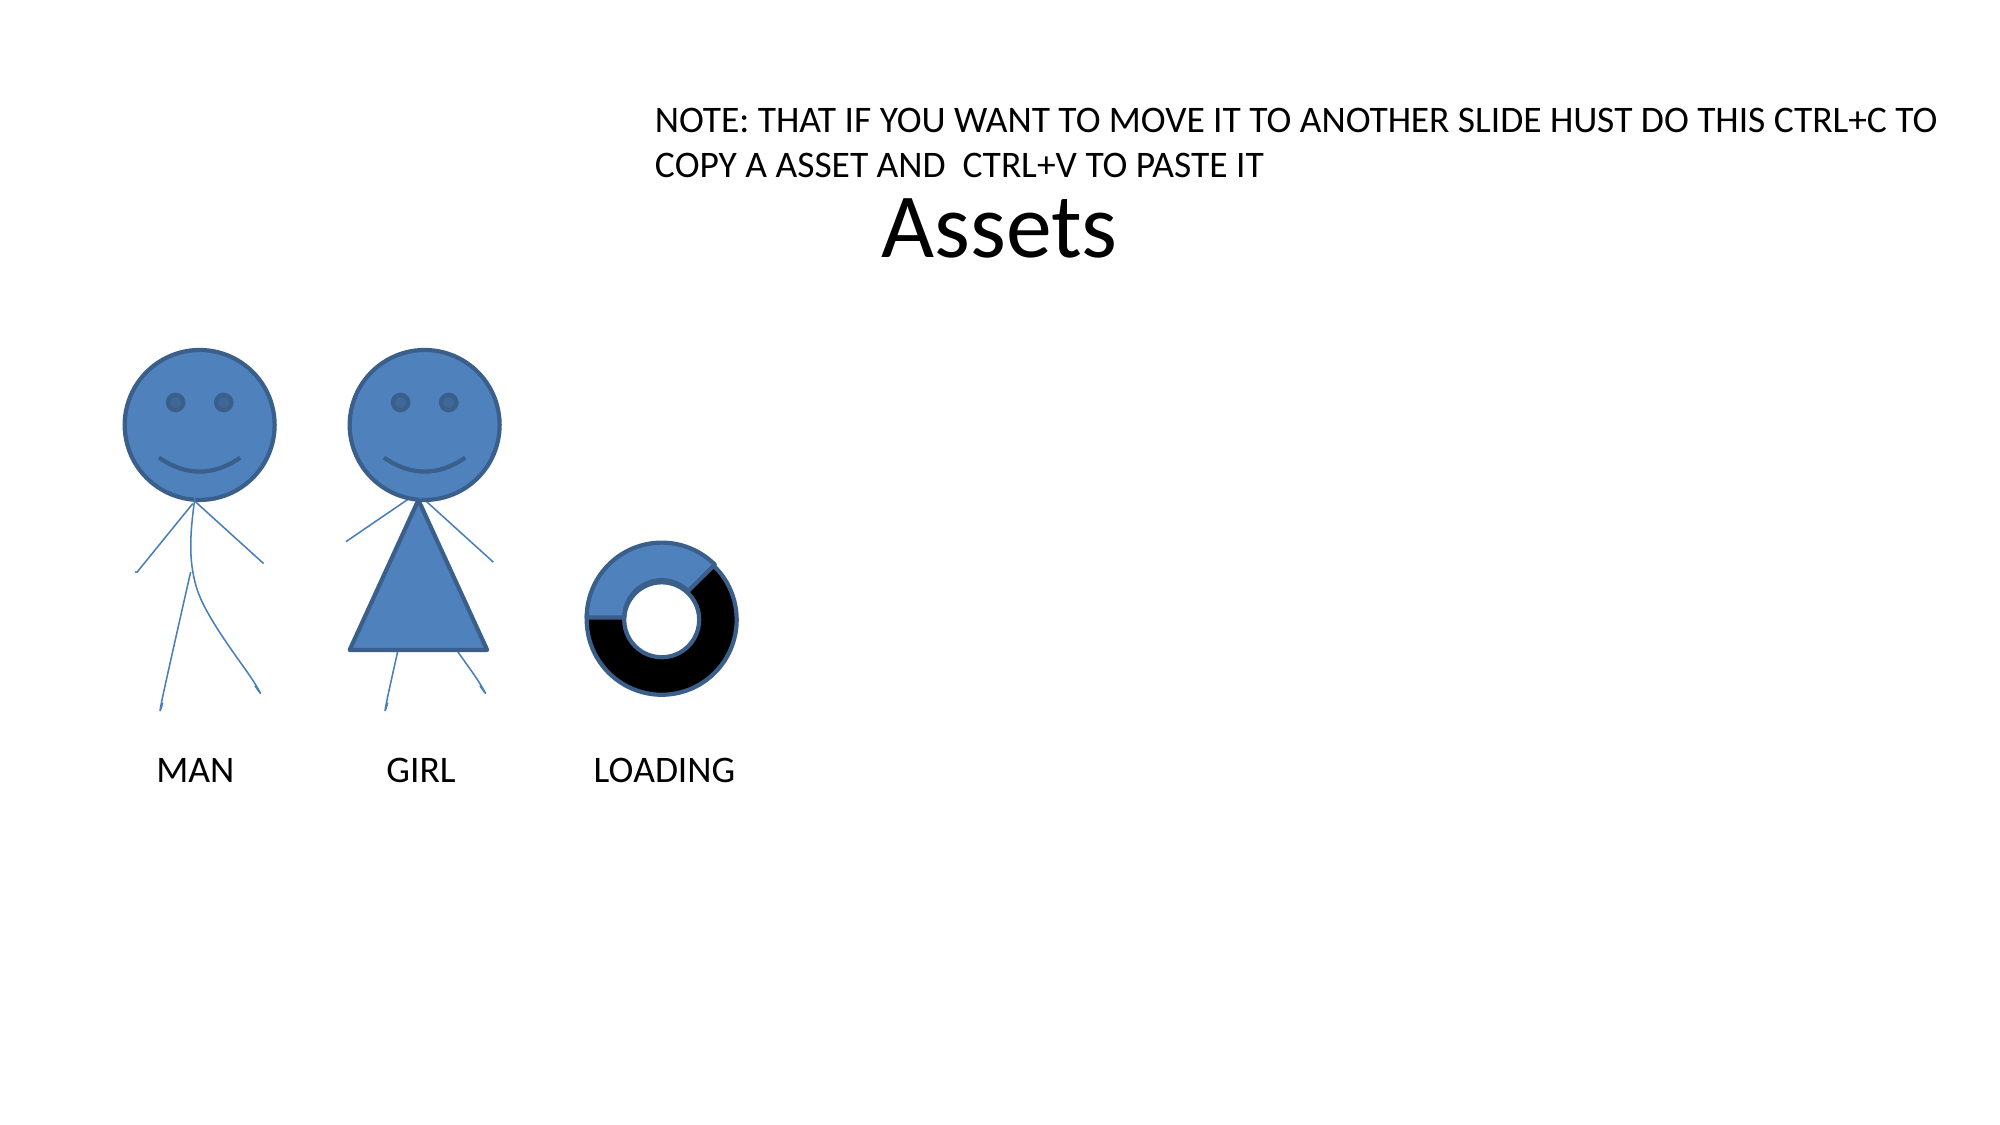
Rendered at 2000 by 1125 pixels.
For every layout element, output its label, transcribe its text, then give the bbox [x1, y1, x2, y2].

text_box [586, 542, 737, 696]
text_box NOTE: THAT IF YOU WANT TO MOVE IT TO ANOTHER SLIDE HUST DO THIS CTRL+C TO COPY A ASSET AND CTRL+V TO PASTE IT [640, 87, 2000, 192]
text_box MAN [124, 737, 288, 798]
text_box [349, 349, 500, 719]
title Assets [149, 99, 1850, 342]
text_box LOADING [579, 737, 759, 798]
text_box GIRL [312, 737, 475, 798]
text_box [124, 349, 348, 719]
